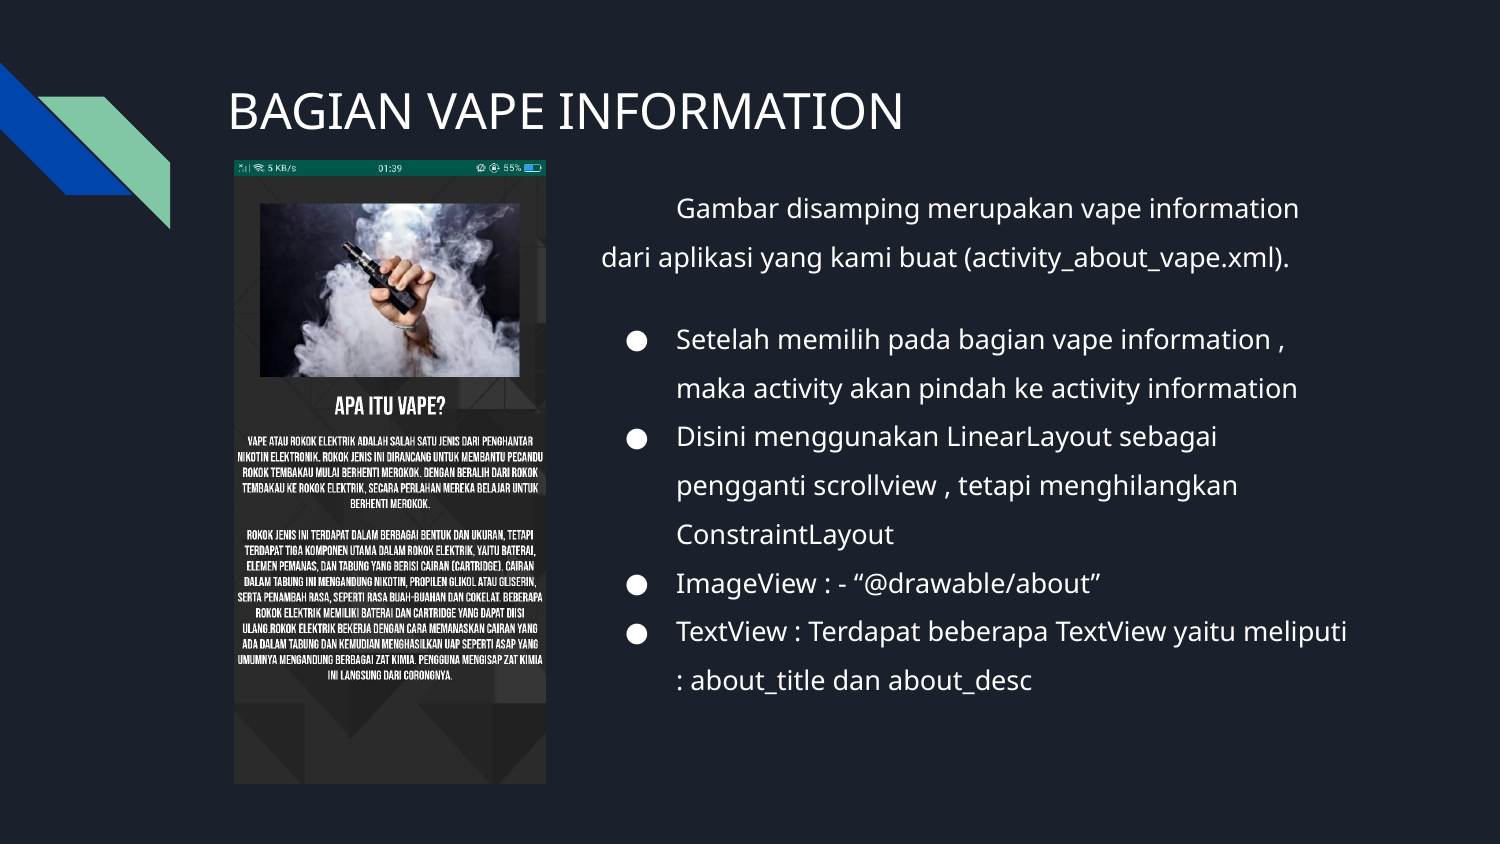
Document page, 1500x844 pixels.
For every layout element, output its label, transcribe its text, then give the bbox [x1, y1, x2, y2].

title BAGIAN VAPE INFORMATION [212, 64, 1368, 153]
list Gambar disamping merupakan vape information dari aplikasi yang kami buat (activity_about_vape.xml). Setelah memilih pada bagian vape information , maka activity akan pindah ke activity information Disini menggunakan LinearLayout sebagai pengganti scrollview , tetapi menghilangkan ConstraintLayout ImageView : - “@drawable/about” TextView : Terdapat beberapa TextView yaitu meliputi : about_title dan about_desc [586, 160, 1368, 784]
picture [233, 160, 547, 784]
